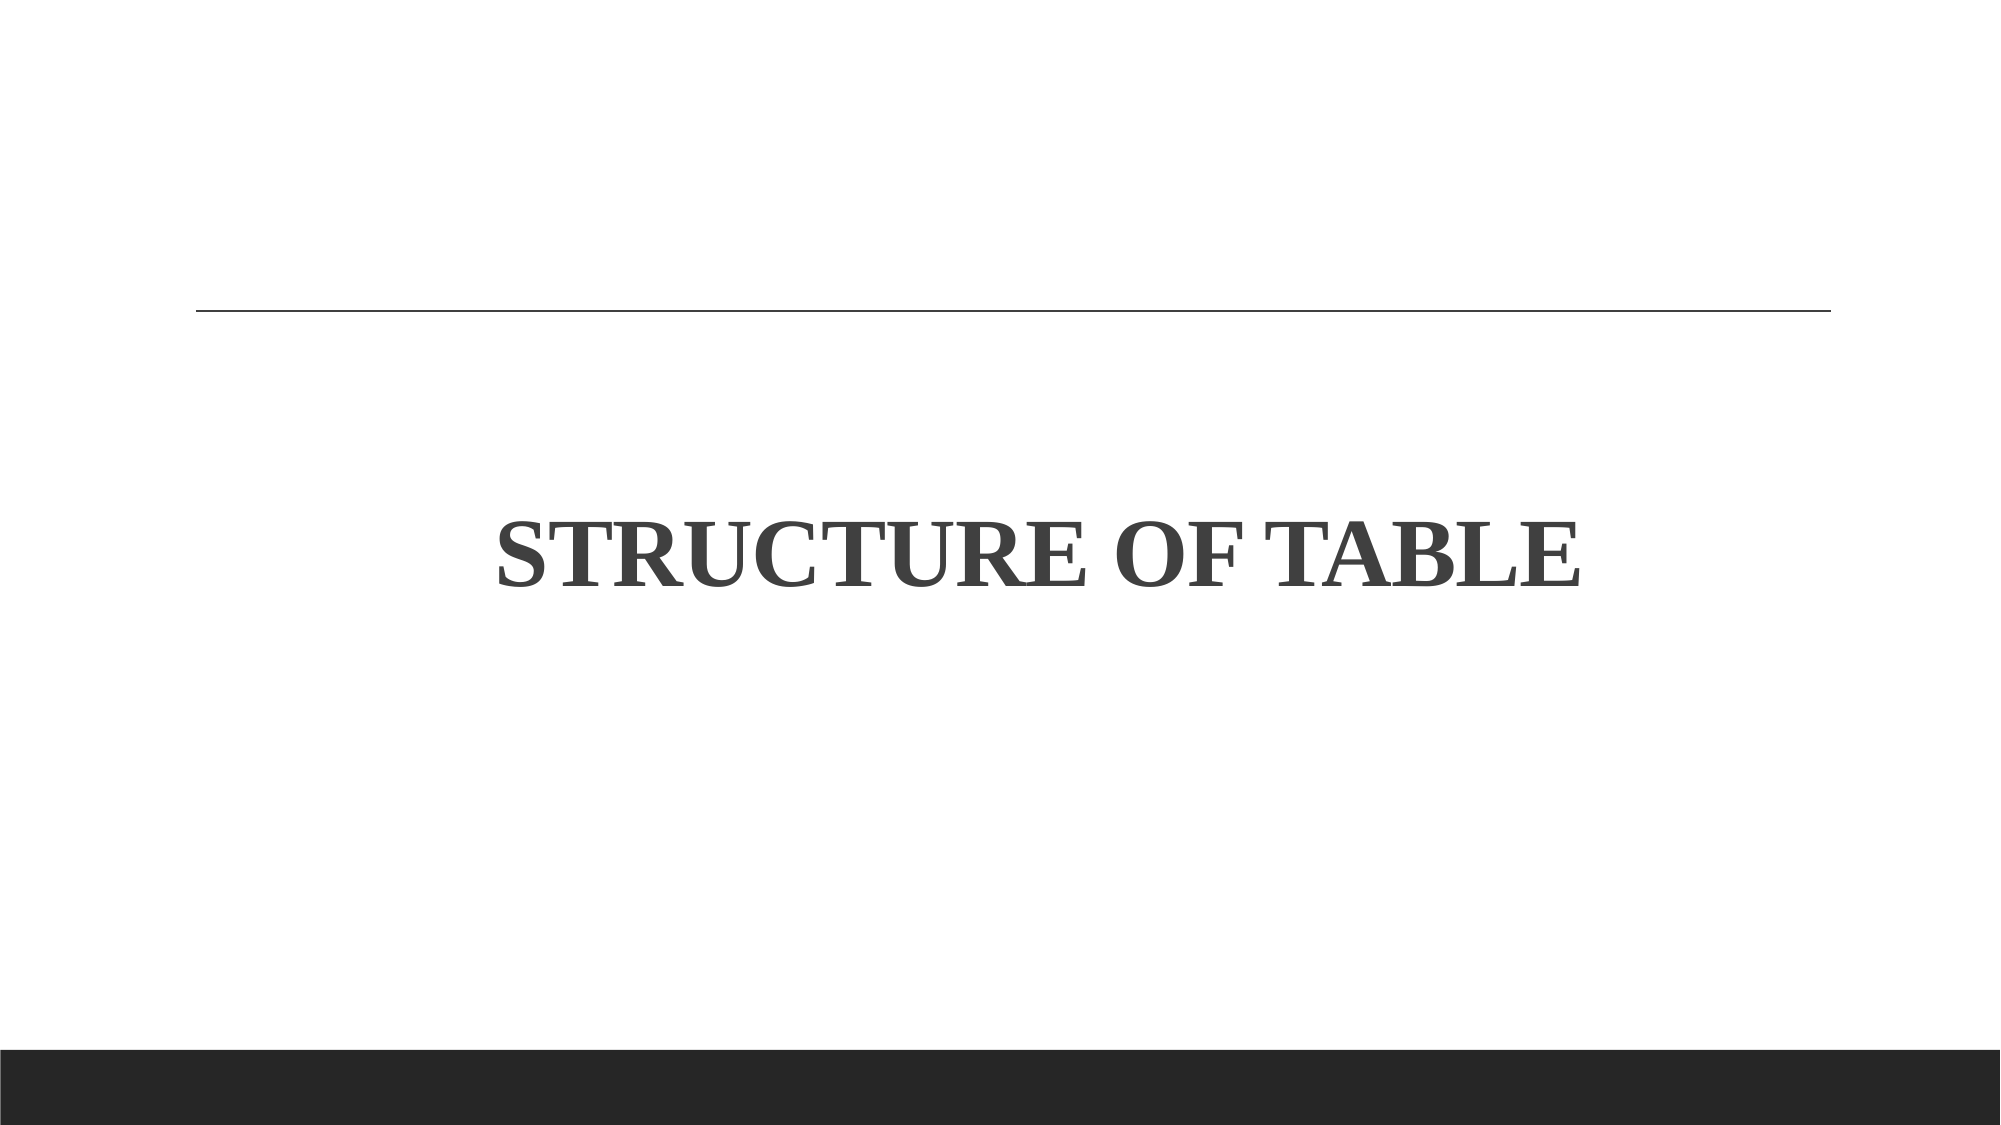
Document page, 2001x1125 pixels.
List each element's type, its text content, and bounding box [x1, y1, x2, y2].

title STRUCTURE OF TABLE [214, 377, 1865, 616]
